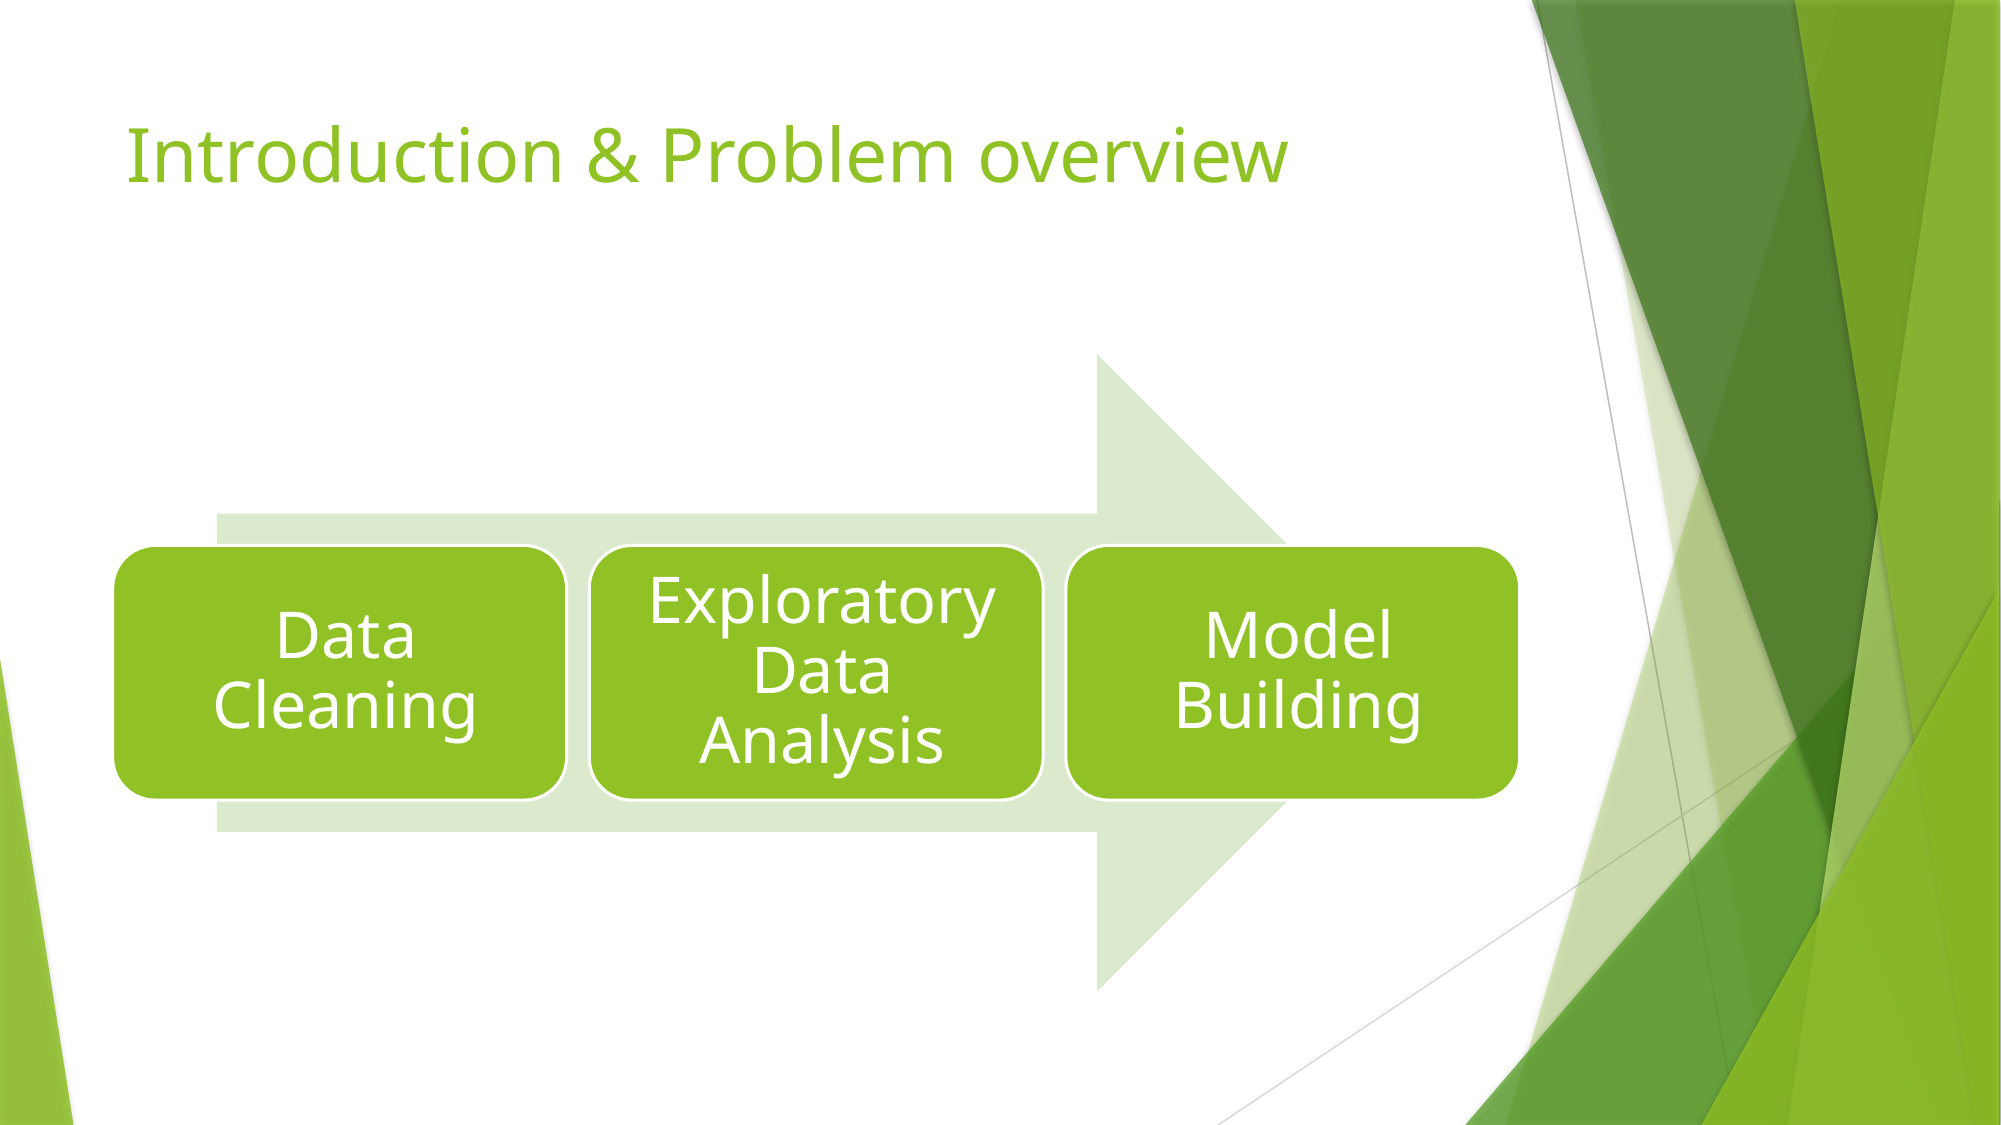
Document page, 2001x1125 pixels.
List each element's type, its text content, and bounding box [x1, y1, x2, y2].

title Introduction & Problem overview [111, 99, 1522, 317]
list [110, 353, 1522, 992]
